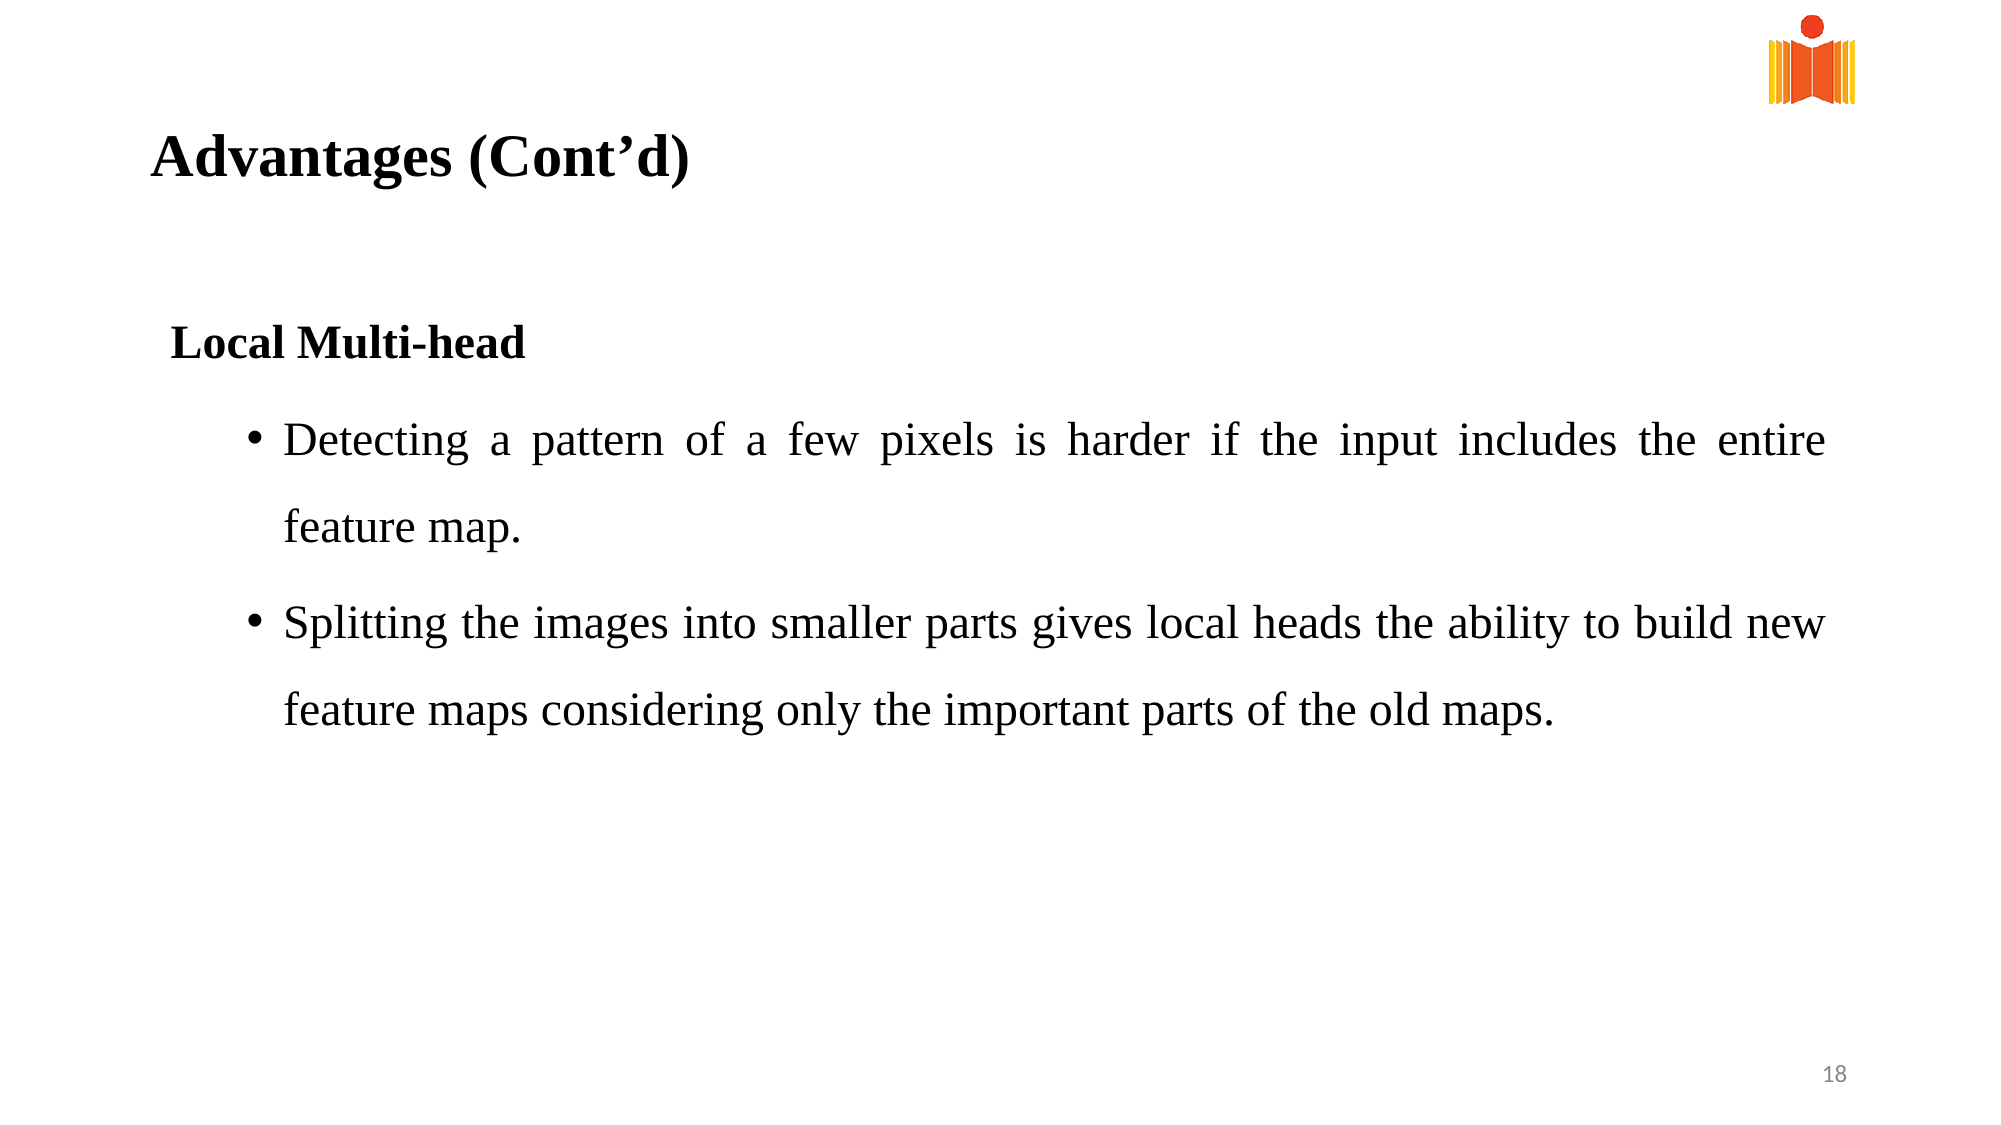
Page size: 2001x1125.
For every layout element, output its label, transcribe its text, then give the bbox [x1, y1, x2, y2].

picture [1766, 5, 1858, 132]
title Advantages (Cont’d) [135, 83, 848, 230]
list Local Multi-head Detecting a pattern of a few pixels is harder if the input includes the entire feature map. Splitting the images into smaller parts gives local heads the ability to build new feature maps considering only the important parts of the old maps. [155, 274, 1845, 756]
slide_number ‹#› [1412, 1042, 1863, 1103]
